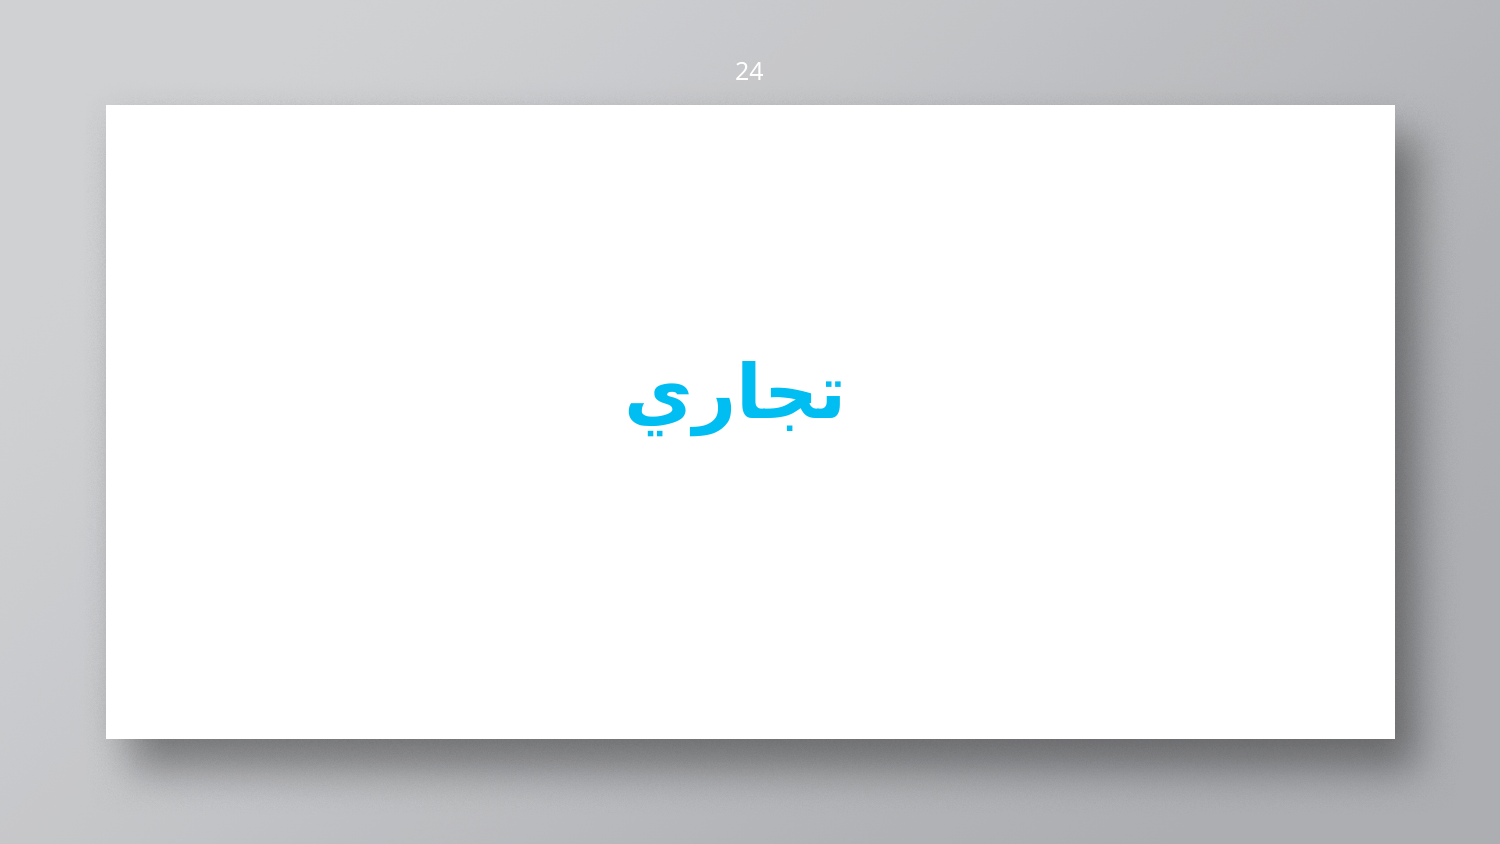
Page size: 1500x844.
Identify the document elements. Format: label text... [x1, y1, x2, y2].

title تجاري [176, 301, 1296, 449]
slide_number 24 [104, 0, 1395, 105]
picture [0, 0, 1500, 844]
